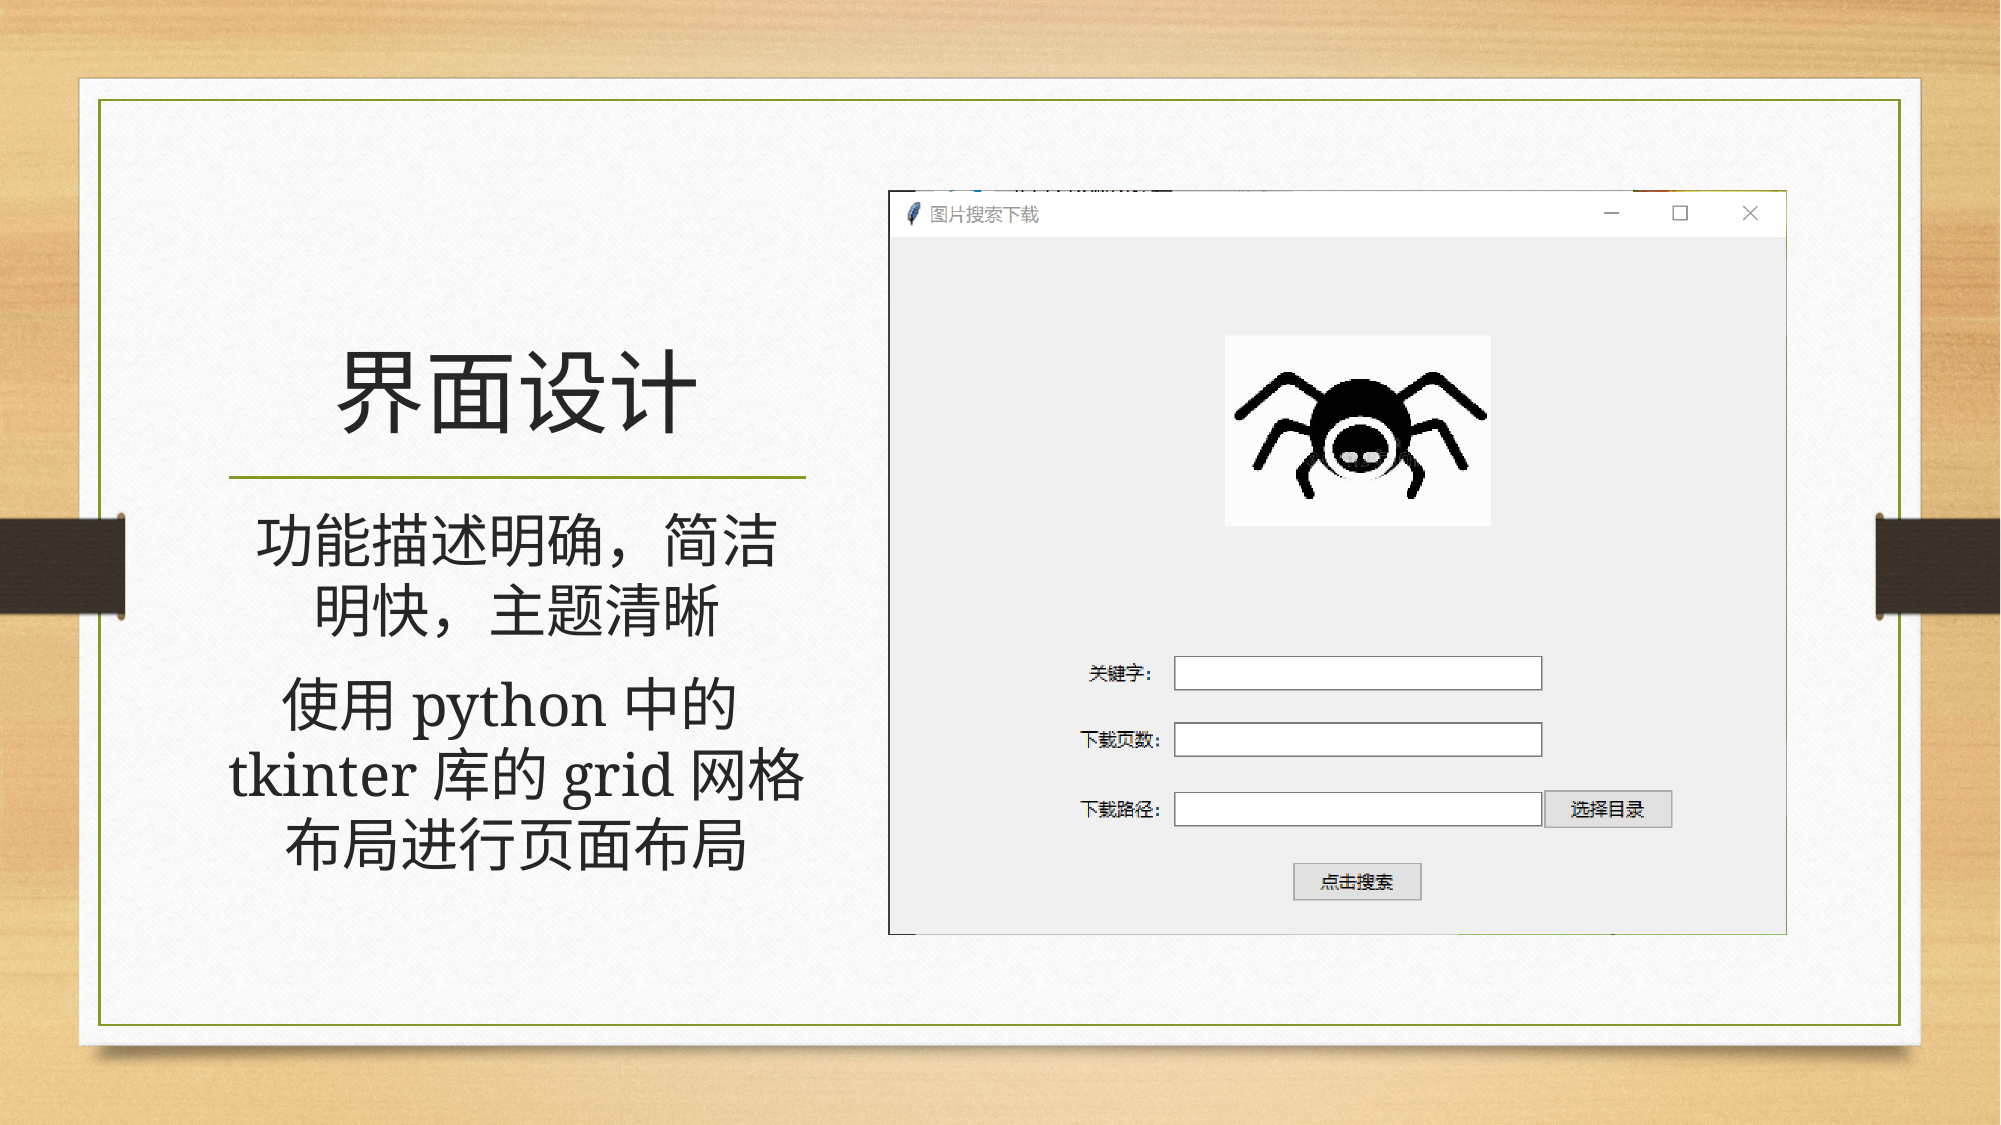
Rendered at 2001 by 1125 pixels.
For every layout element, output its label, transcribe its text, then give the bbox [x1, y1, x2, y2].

list 功能描述明确，简洁明快，主题清晰 使用python中的tkinter库的grid网格布局进行页面布局 [212, 497, 823, 898]
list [888, 190, 1787, 935]
picture [0, 0, 2001, 1125]
title 界面设计 [212, 227, 823, 453]
